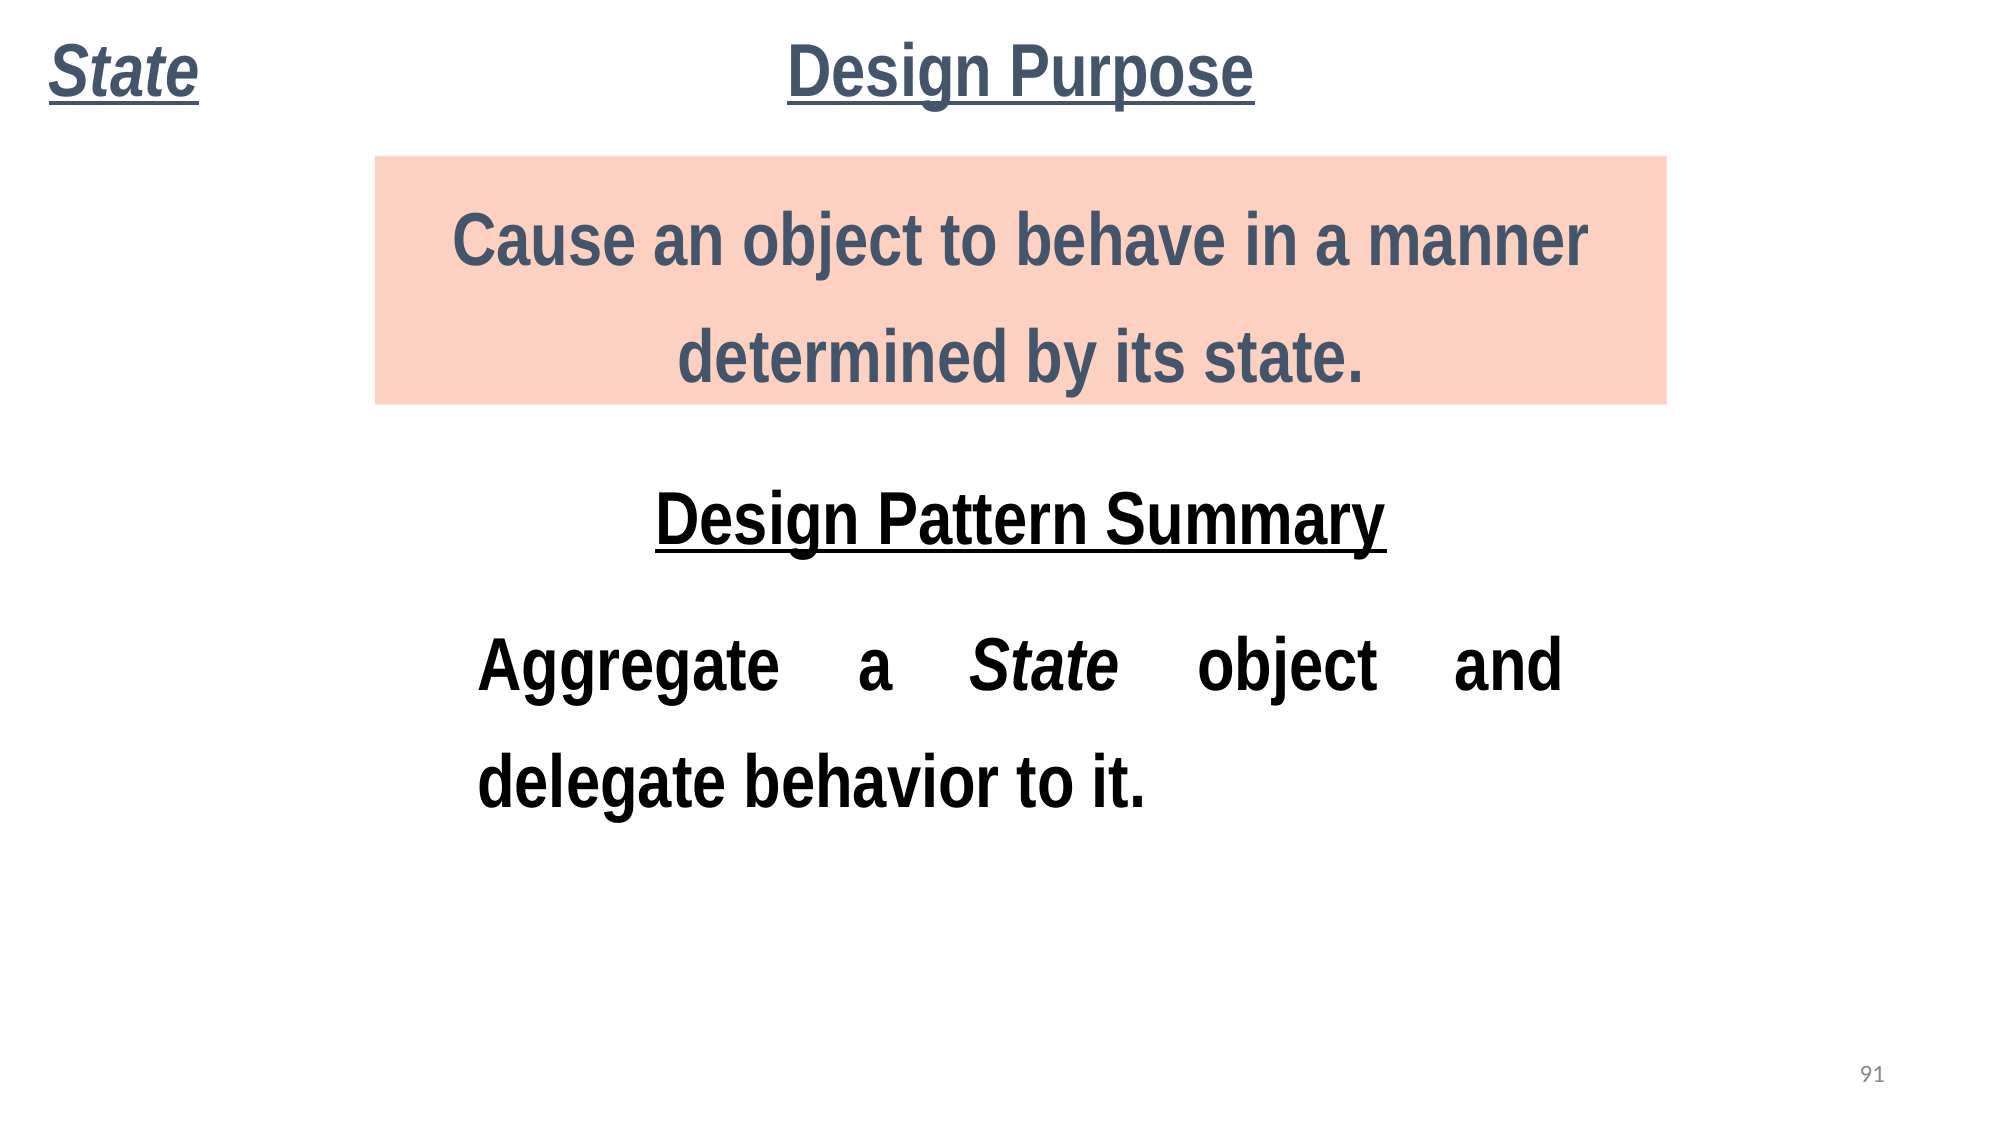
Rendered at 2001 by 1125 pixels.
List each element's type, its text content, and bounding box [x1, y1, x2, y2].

text_box 91 [1433, 1042, 1900, 1103]
text_box Design Purpose [772, 14, 1271, 119]
text_box Cause an object to behave in a manner determined by its state. [374, 156, 1667, 405]
text_box State [34, 13, 215, 119]
text_box Design Pattern Summary [640, 462, 1402, 568]
text_box Aggregate a State object and delegate behavior to it. [462, 581, 1580, 830]
